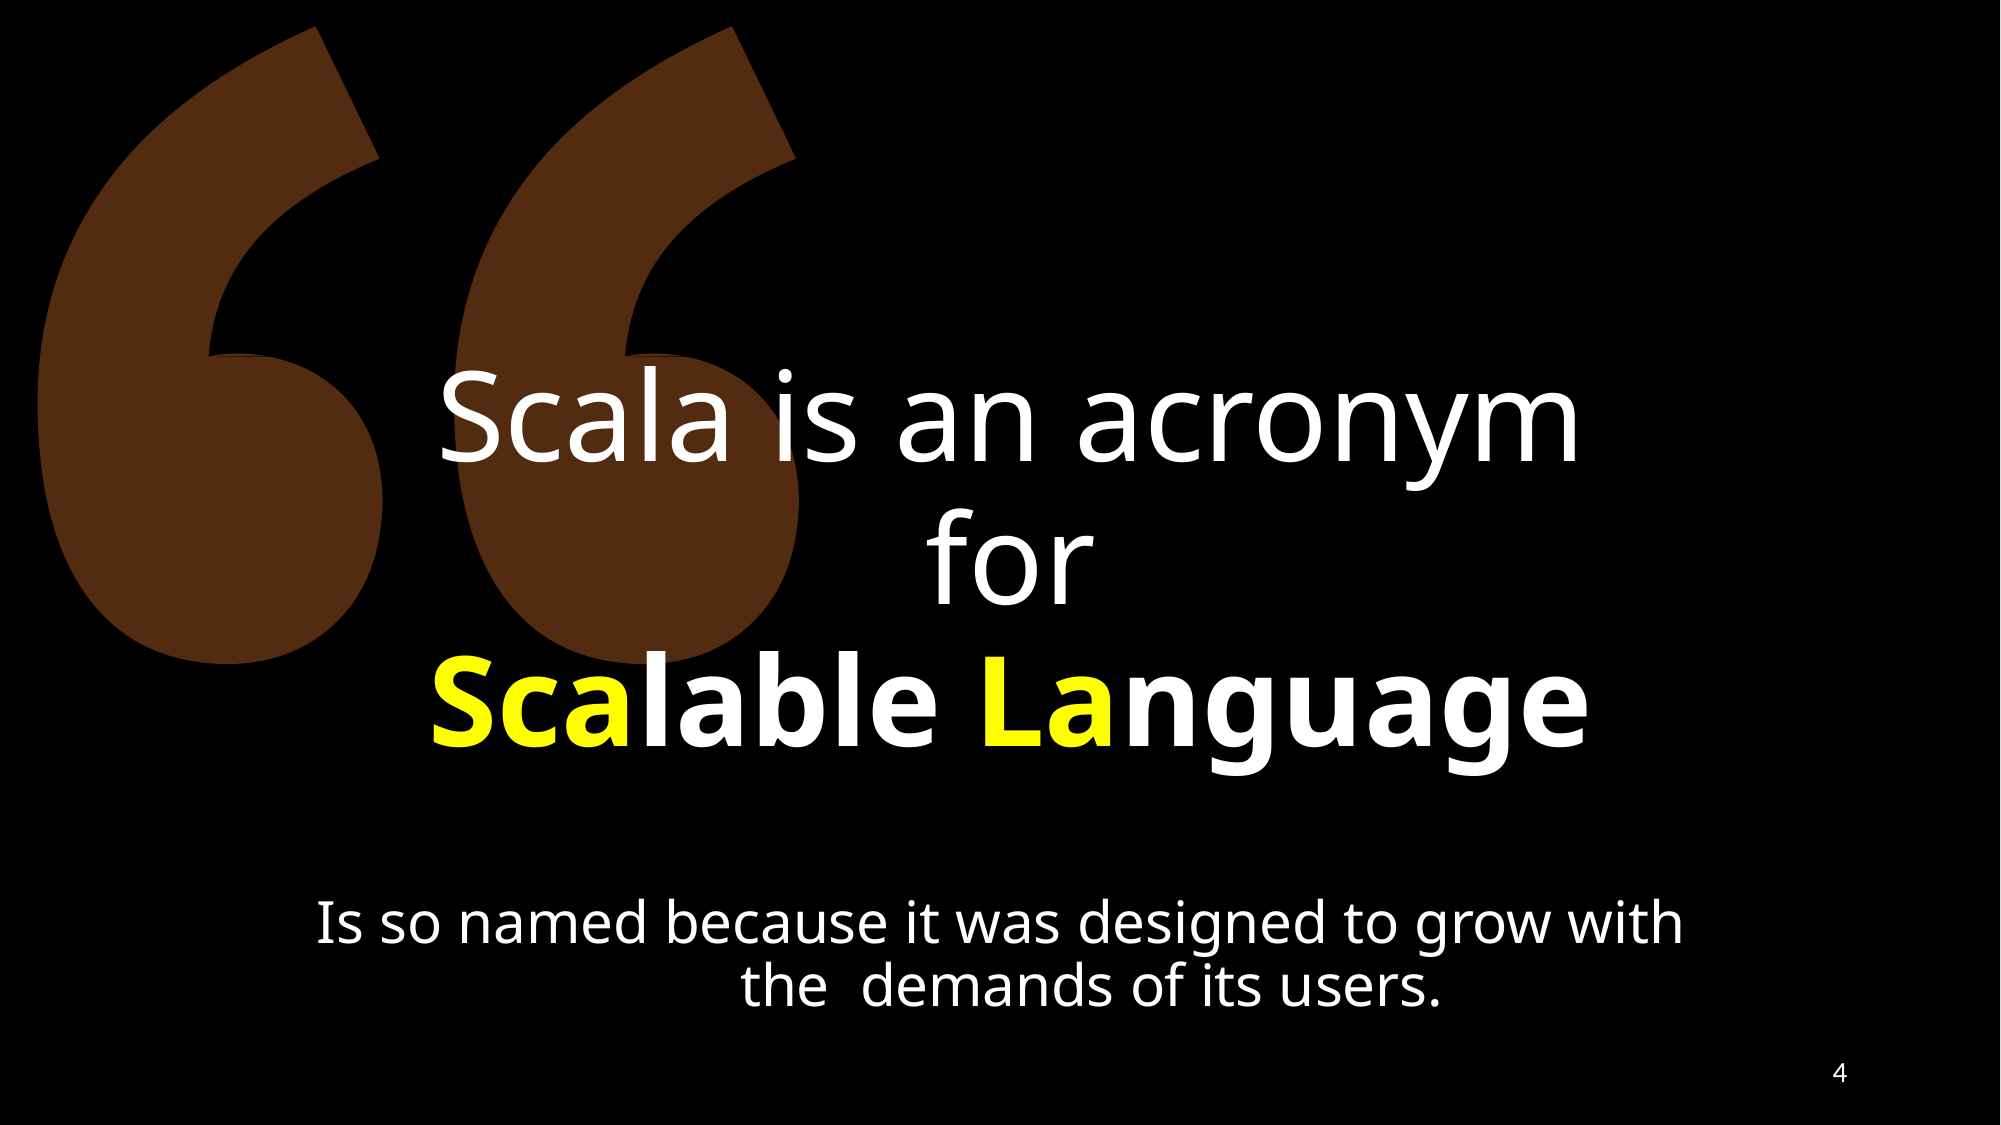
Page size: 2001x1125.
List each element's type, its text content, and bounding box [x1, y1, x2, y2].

text_box 4 [1826, 1058, 1854, 1089]
text_box Is so named because it was designed to grow with the demands of its users. [314, 882, 1707, 1019]
title Scala is an acronym for Scalable Language [375, 342, 1647, 772]
text_box [37, 26, 380, 665]
text_box [458, 26, 797, 342]
